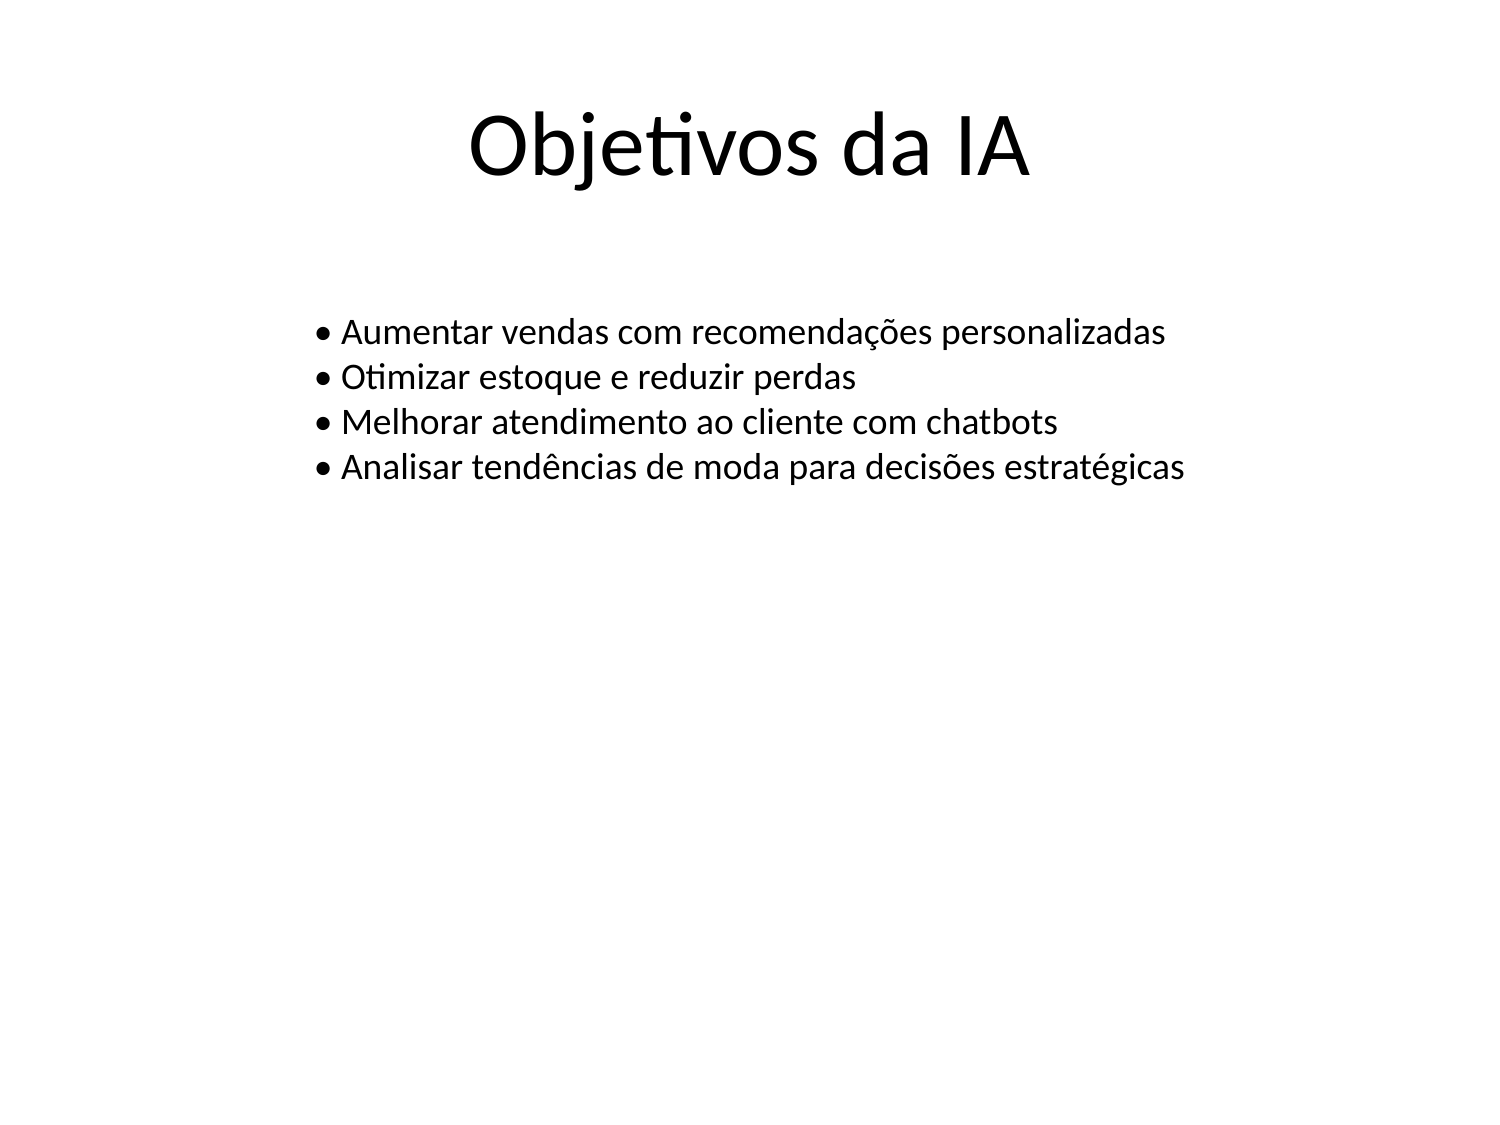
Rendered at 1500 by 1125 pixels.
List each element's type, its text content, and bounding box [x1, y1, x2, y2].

title Objetivos da IA [75, 45, 1425, 233]
text_box • Aumentar vendas com recomendações personalizadas • Otimizar estoque e reduzir perdas • Melhorar atendimento ao cliente com chatbots • Analisar tendências de moda para decisões estratégicas [299, 299, 1201, 495]
